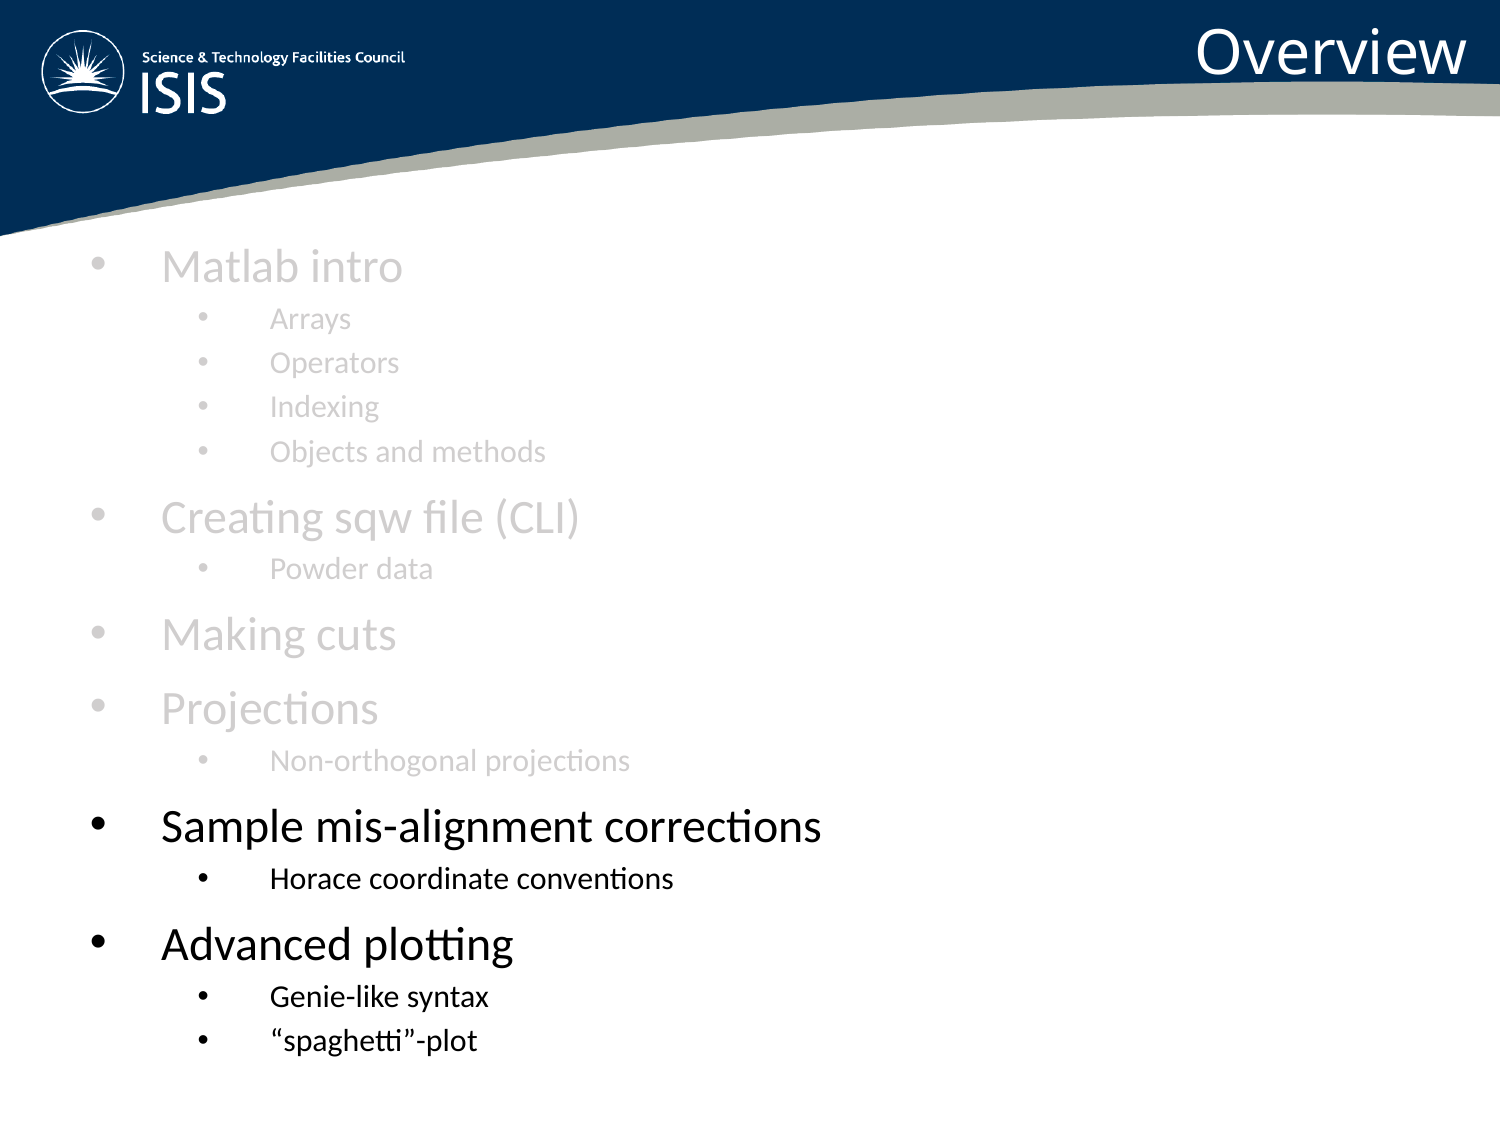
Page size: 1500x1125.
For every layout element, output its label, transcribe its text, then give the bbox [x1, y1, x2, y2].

list Matlab intro Arrays Operators Indexing Objects and methods Creating sqw file (CLI) Powder data Making cuts Projections Non-orthogonal projections Sample mis-alignment corrections Horace coordinate conventions Advanced plotting Genie-like syntax “spaghetti”-plot [75, 226, 1425, 1073]
text_box Overview [442, 3, 1483, 96]
picture [0, 0, 1500, 302]
